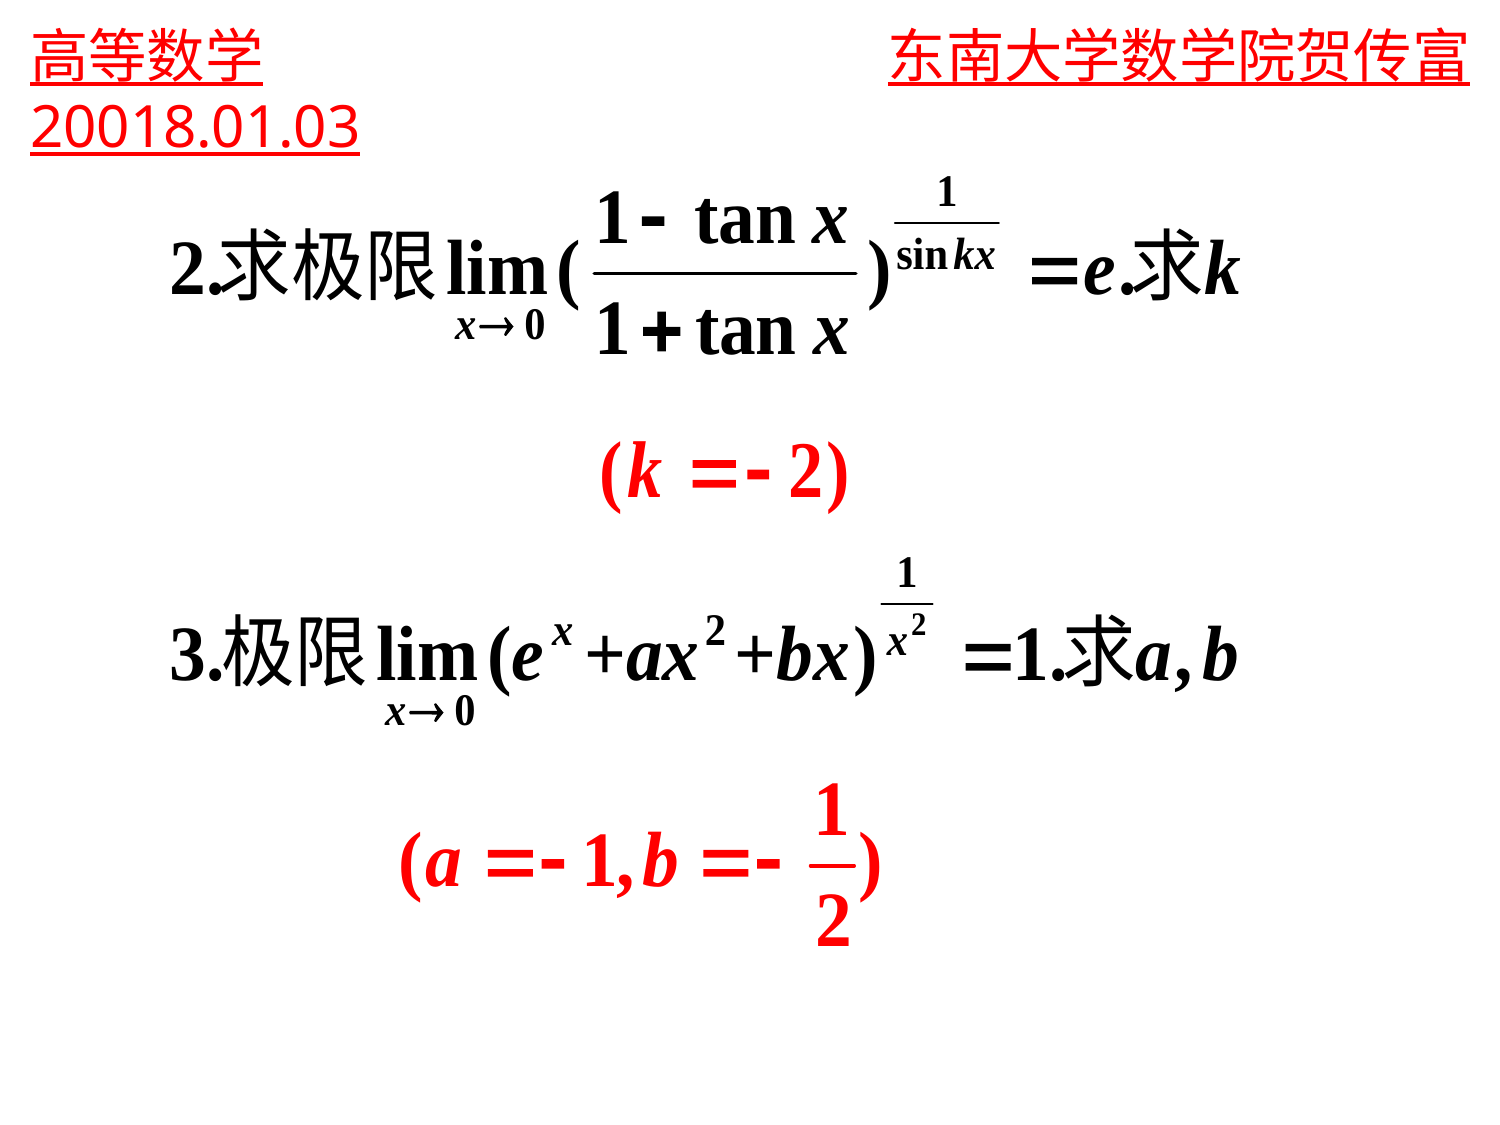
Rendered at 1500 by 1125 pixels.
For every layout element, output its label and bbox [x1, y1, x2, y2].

picture [158, 157, 1261, 373]
picture [158, 536, 1255, 746]
picture [590, 424, 859, 527]
picture [389, 755, 892, 965]
